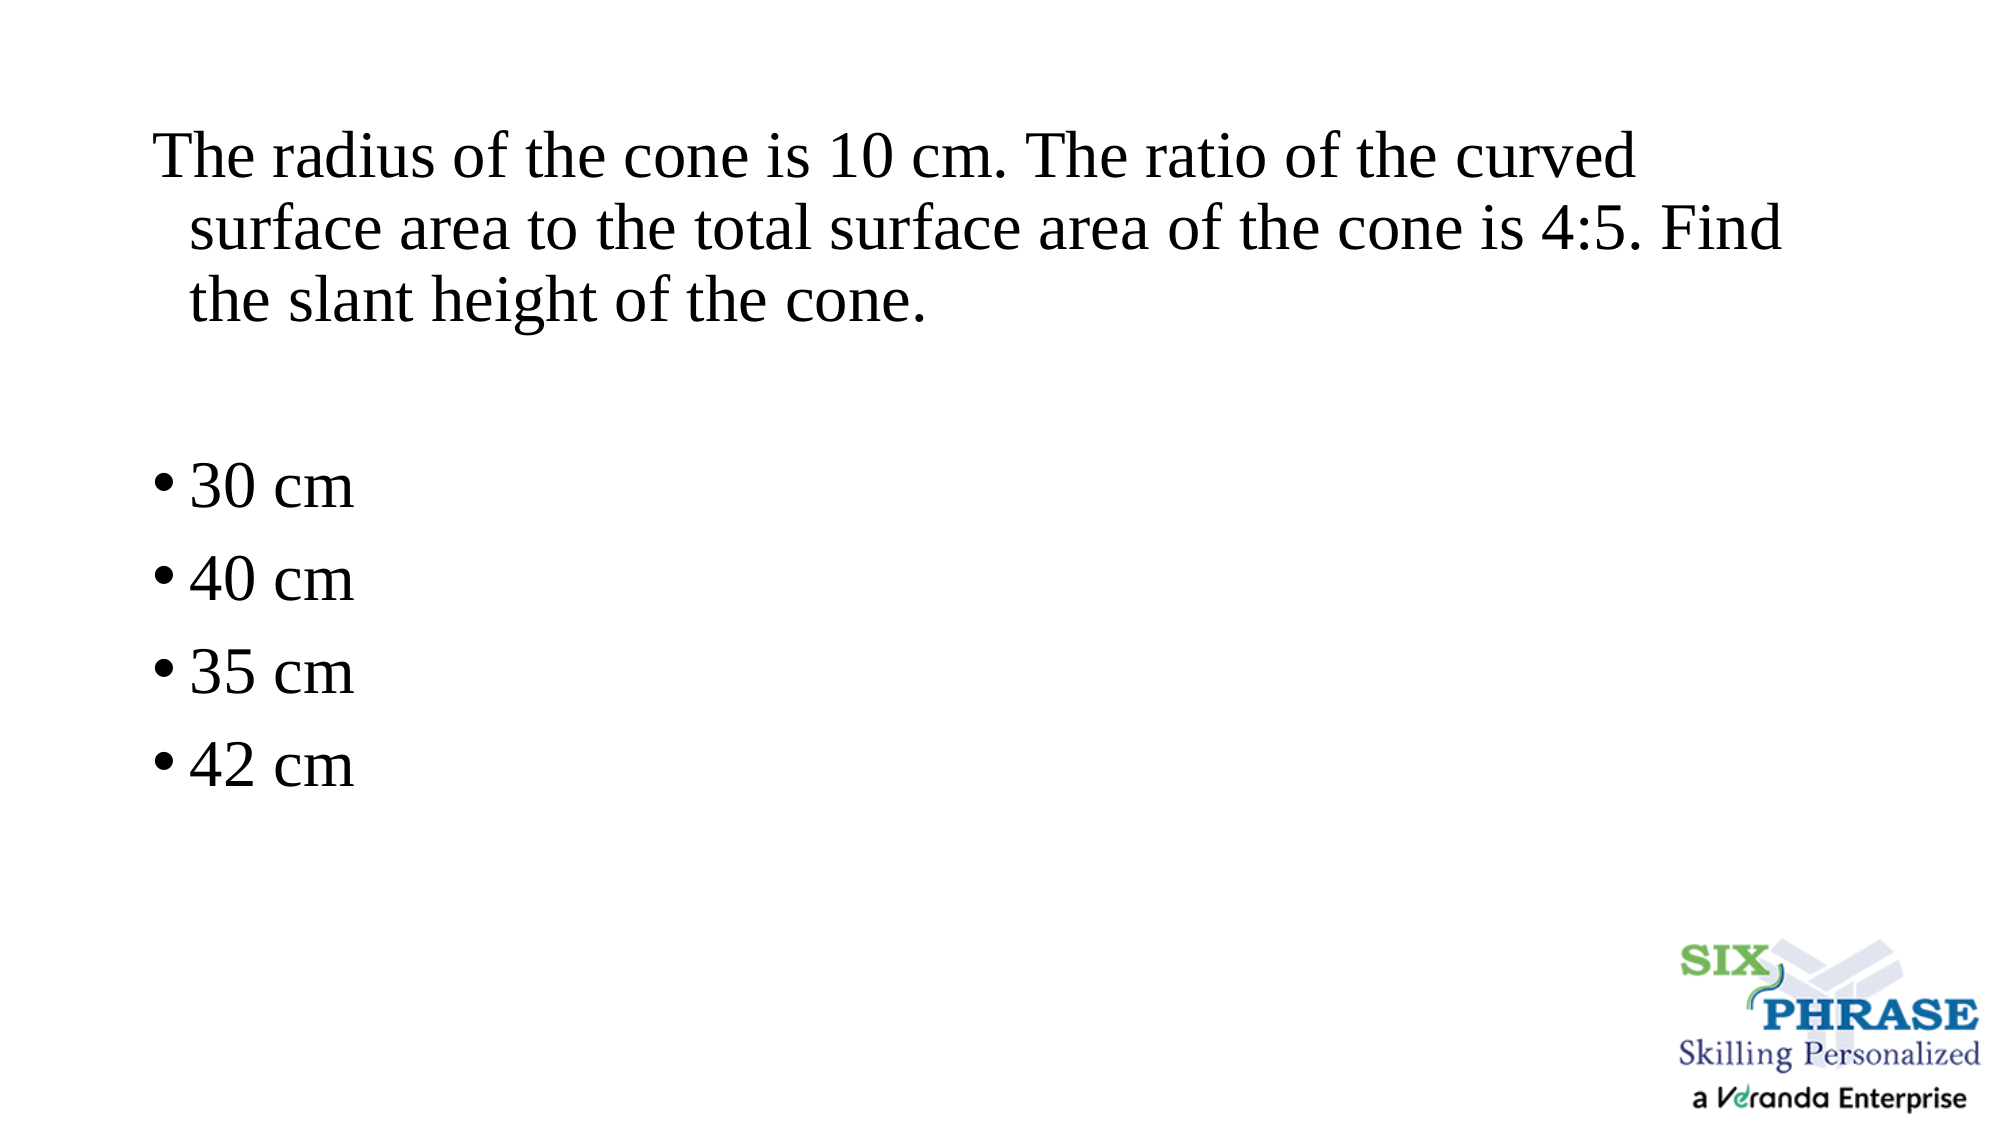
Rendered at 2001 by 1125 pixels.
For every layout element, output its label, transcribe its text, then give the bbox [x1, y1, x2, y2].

picture [1662, 924, 2000, 1125]
list The radius of the cone is 10 cm. The ratio of the curved surface area to the total surface area of the cone is 4:5. Find the slant height of the cone. 30 cm 40 cm 35 cm 42 cm [137, 112, 1863, 1014]
